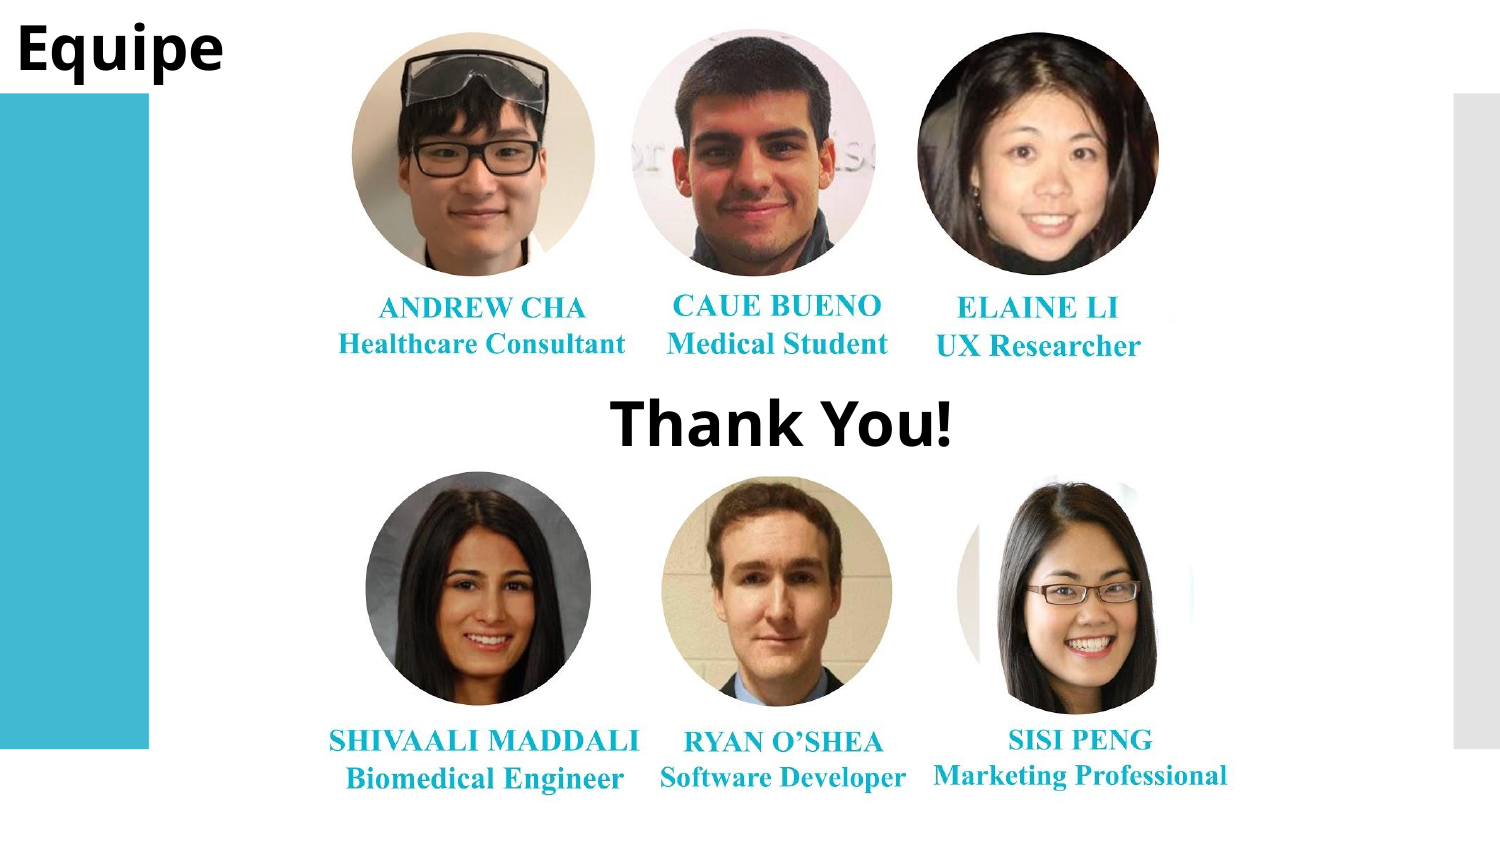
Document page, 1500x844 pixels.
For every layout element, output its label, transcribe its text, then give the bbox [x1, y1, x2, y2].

text_box Thank You! [515, 378, 1049, 450]
picture [323, 462, 1249, 844]
text_box Equipe [0, 0, 786, 99]
picture [326, 27, 1174, 370]
text_box [148, 99, 429, 770]
